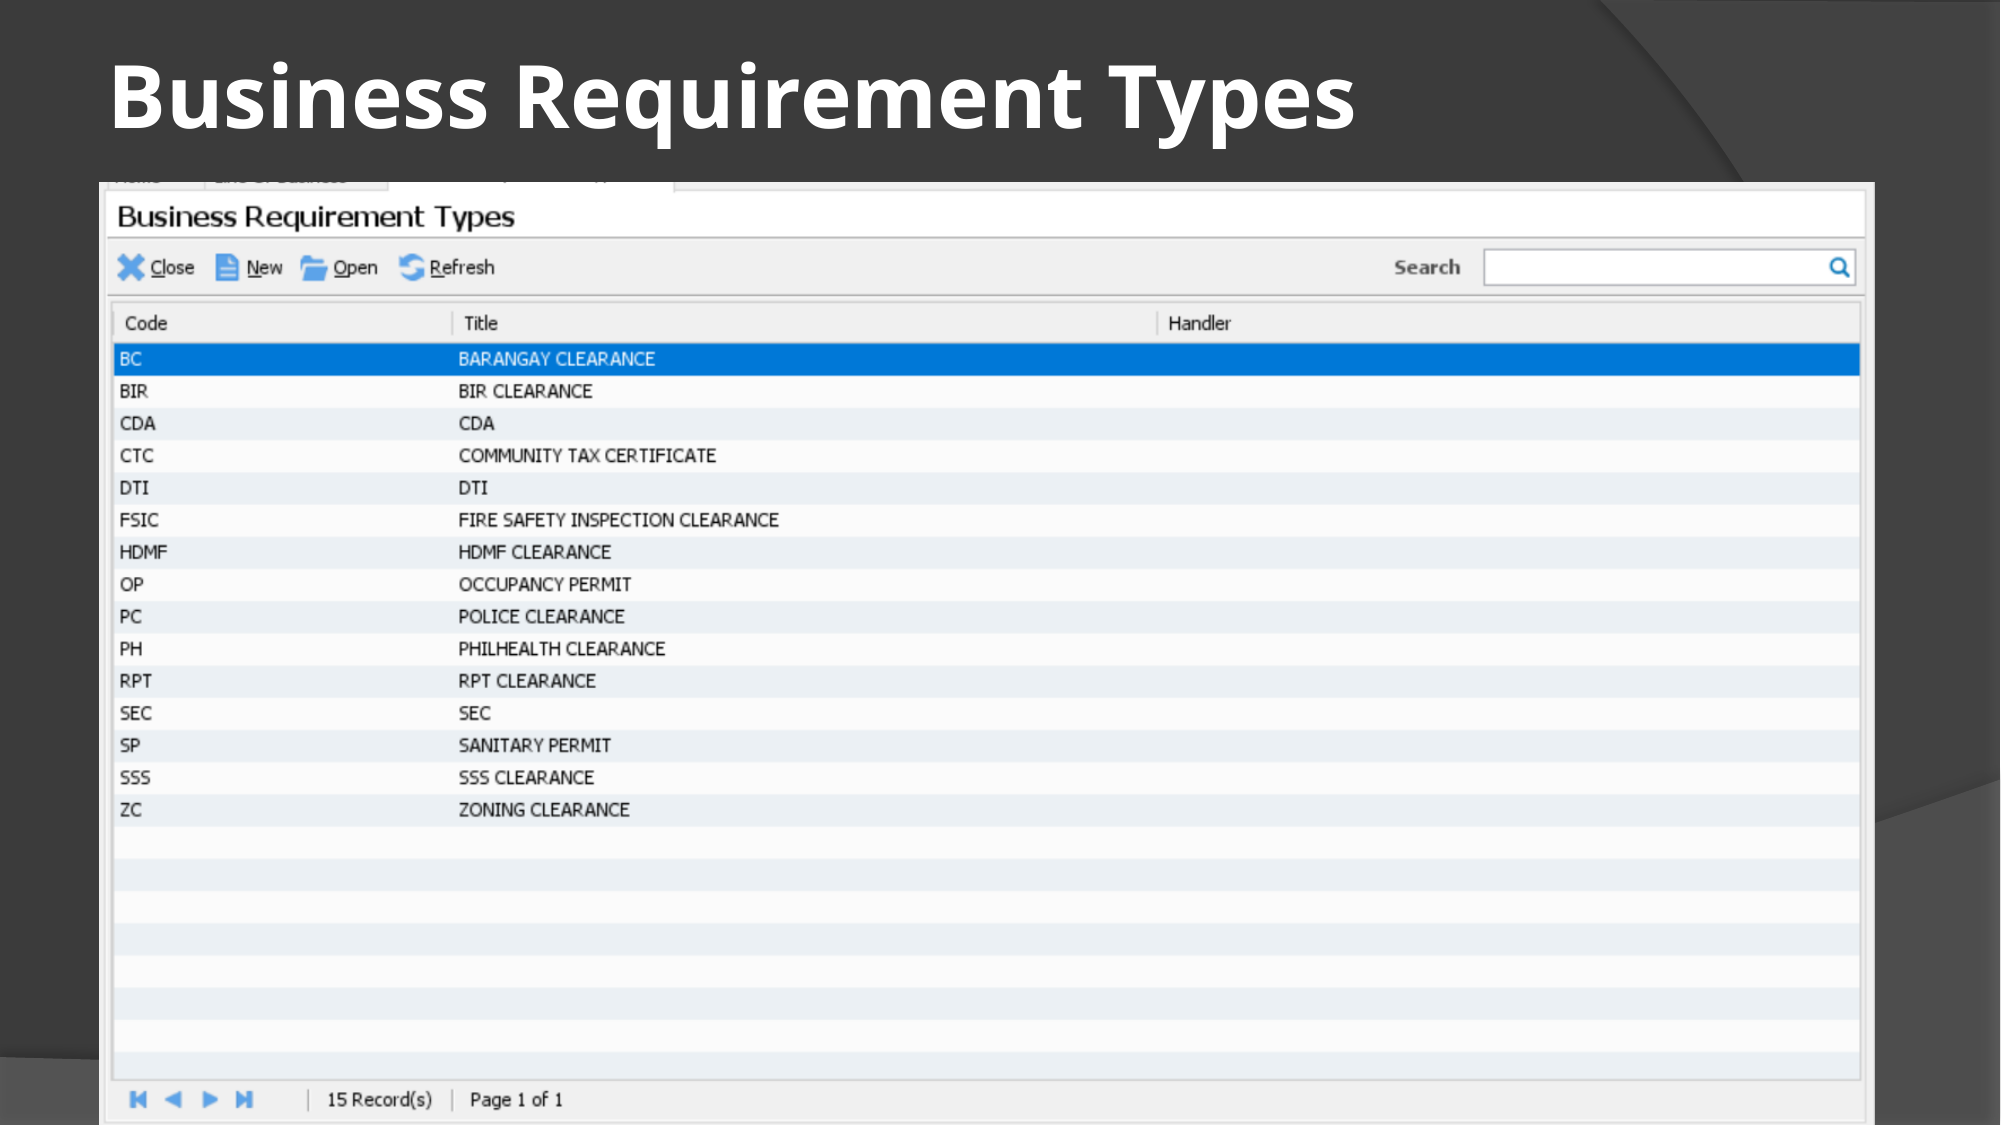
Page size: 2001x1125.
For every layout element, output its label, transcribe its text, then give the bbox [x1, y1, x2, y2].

picture [99, 181, 1876, 1125]
title Business Requirement Types [99, 0, 1734, 171]
